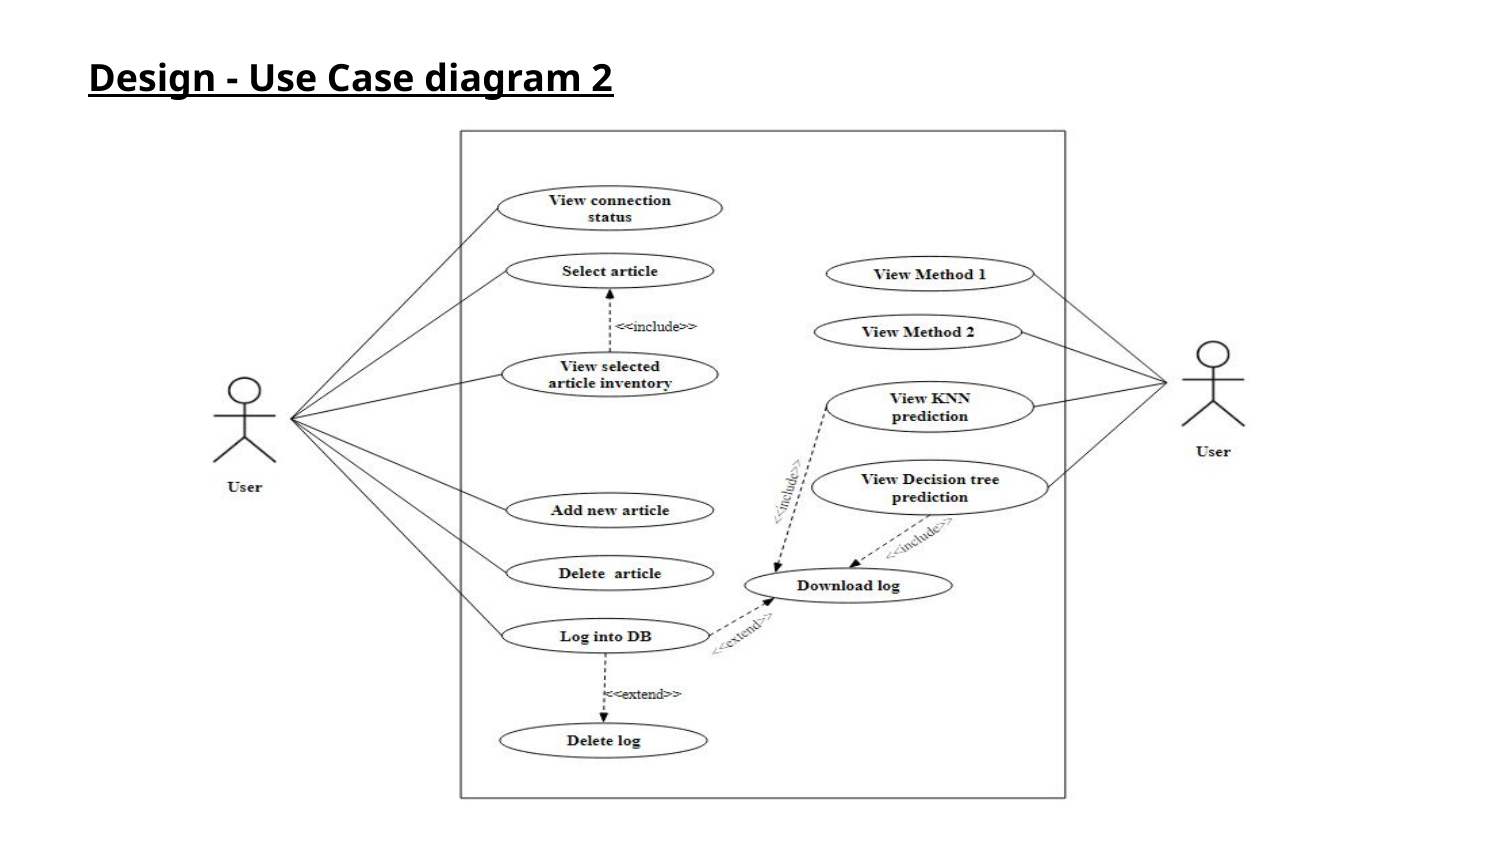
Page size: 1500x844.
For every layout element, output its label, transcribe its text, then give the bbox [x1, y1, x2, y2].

picture [189, 101, 1270, 824]
text_box Design - Use Case diagram 2 [85, 51, 720, 130]
